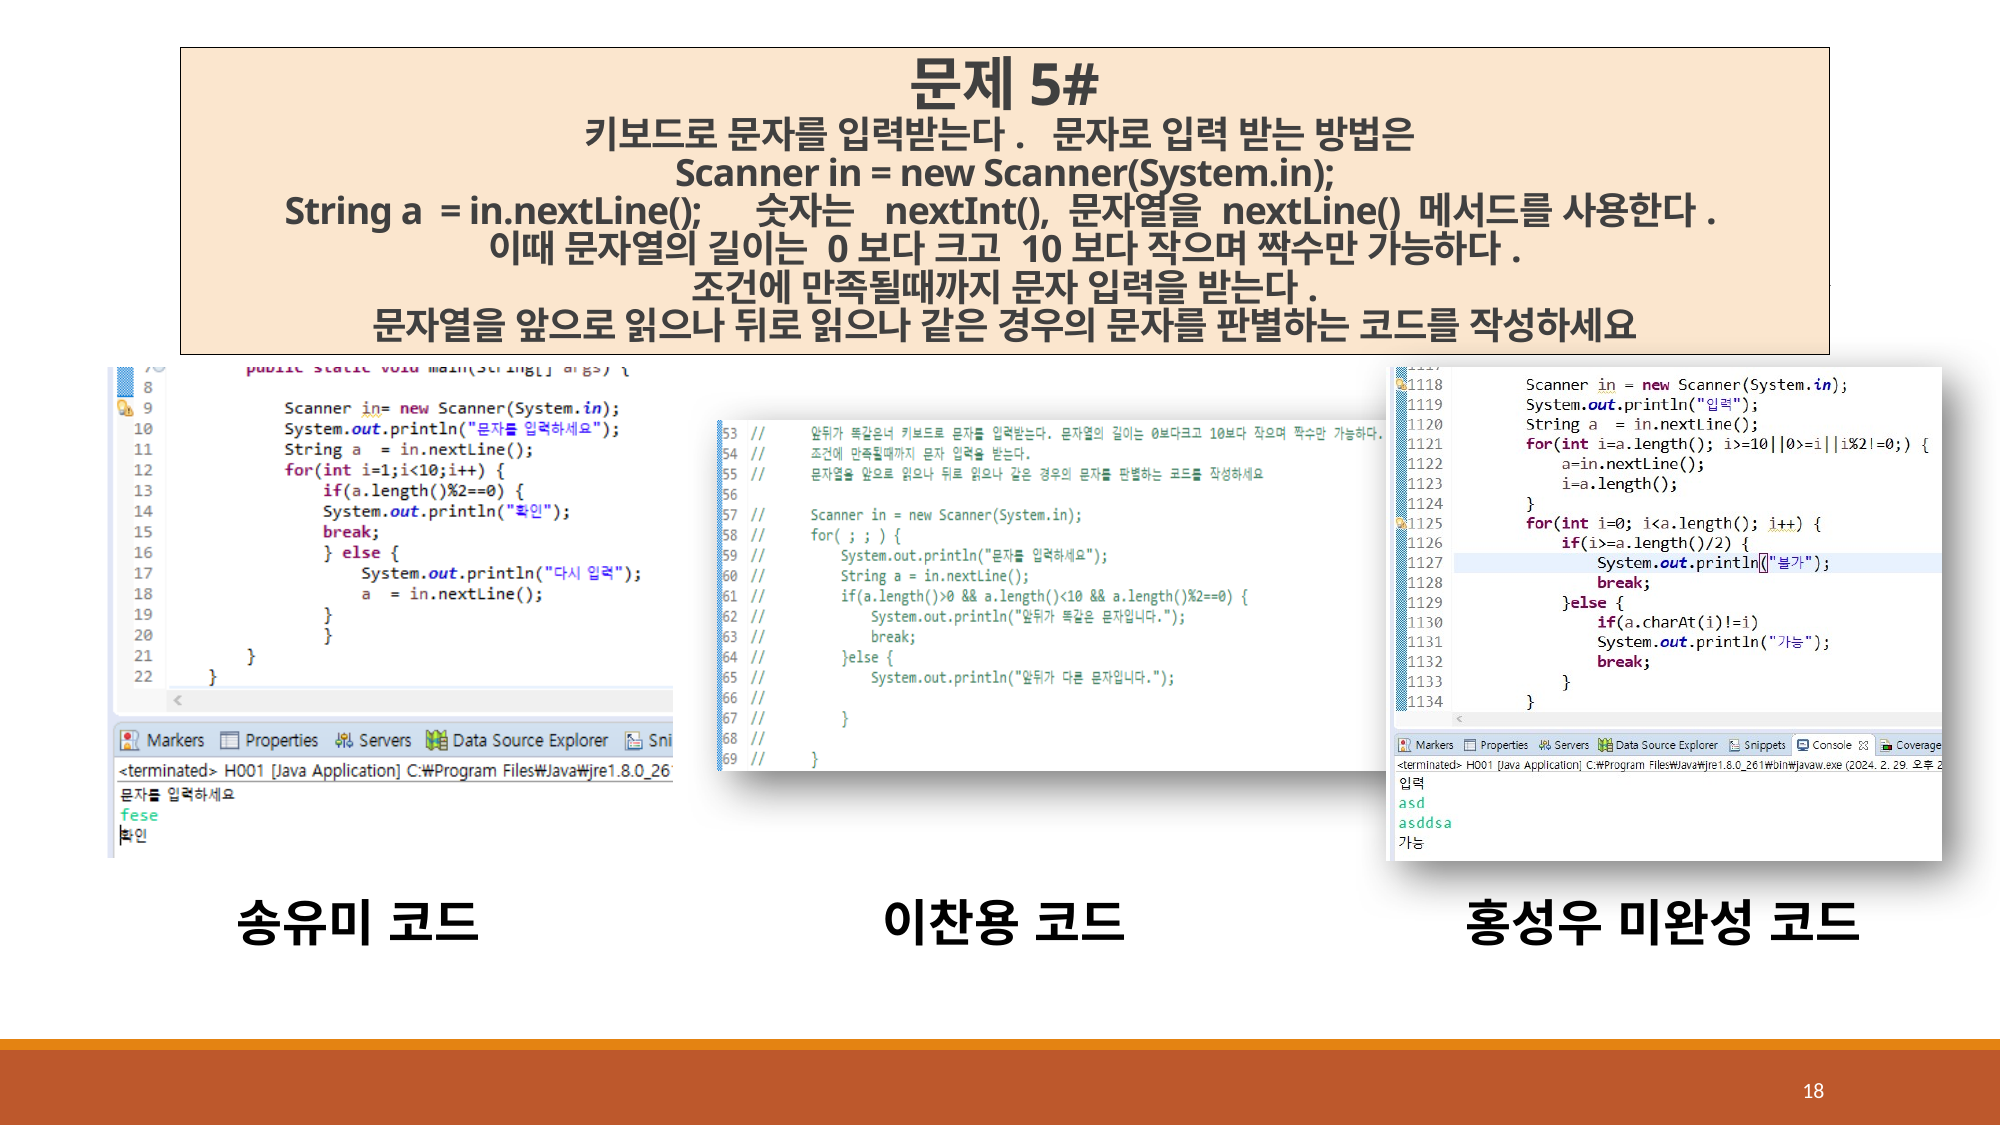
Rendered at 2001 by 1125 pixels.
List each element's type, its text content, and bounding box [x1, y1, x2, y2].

picture [717, 367, 1943, 861]
title 문제5# 키보드로 문자를 입력받는다. 문자로 입력 받는 방법은 Scanner in = new Scanner(System.in); String a = in.nextLine(); 숫자는 nextInt(), 문자열을 nextLine() 메서드를 사용한다. 이때 문자열의 길이는 0보다 크고 10보다 작으며 짝수만 가능하다. 조건에 만족될때까지 문자 입력을 받는다. 문자열을 앞으로 읽으나 뒤로 읽으나 같은 경우의 문자를 판별하는 코드를 작성하세요 [180, 47, 1830, 355]
slide_number 18 [1624, 1059, 1840, 1120]
text_box 홍성우 미완성 코드 [1450, 884, 1877, 959]
picture [104, 367, 674, 858]
text_box 이찬용 코드 [867, 884, 1142, 959]
text_box 송유미 코드 [221, 884, 496, 959]
